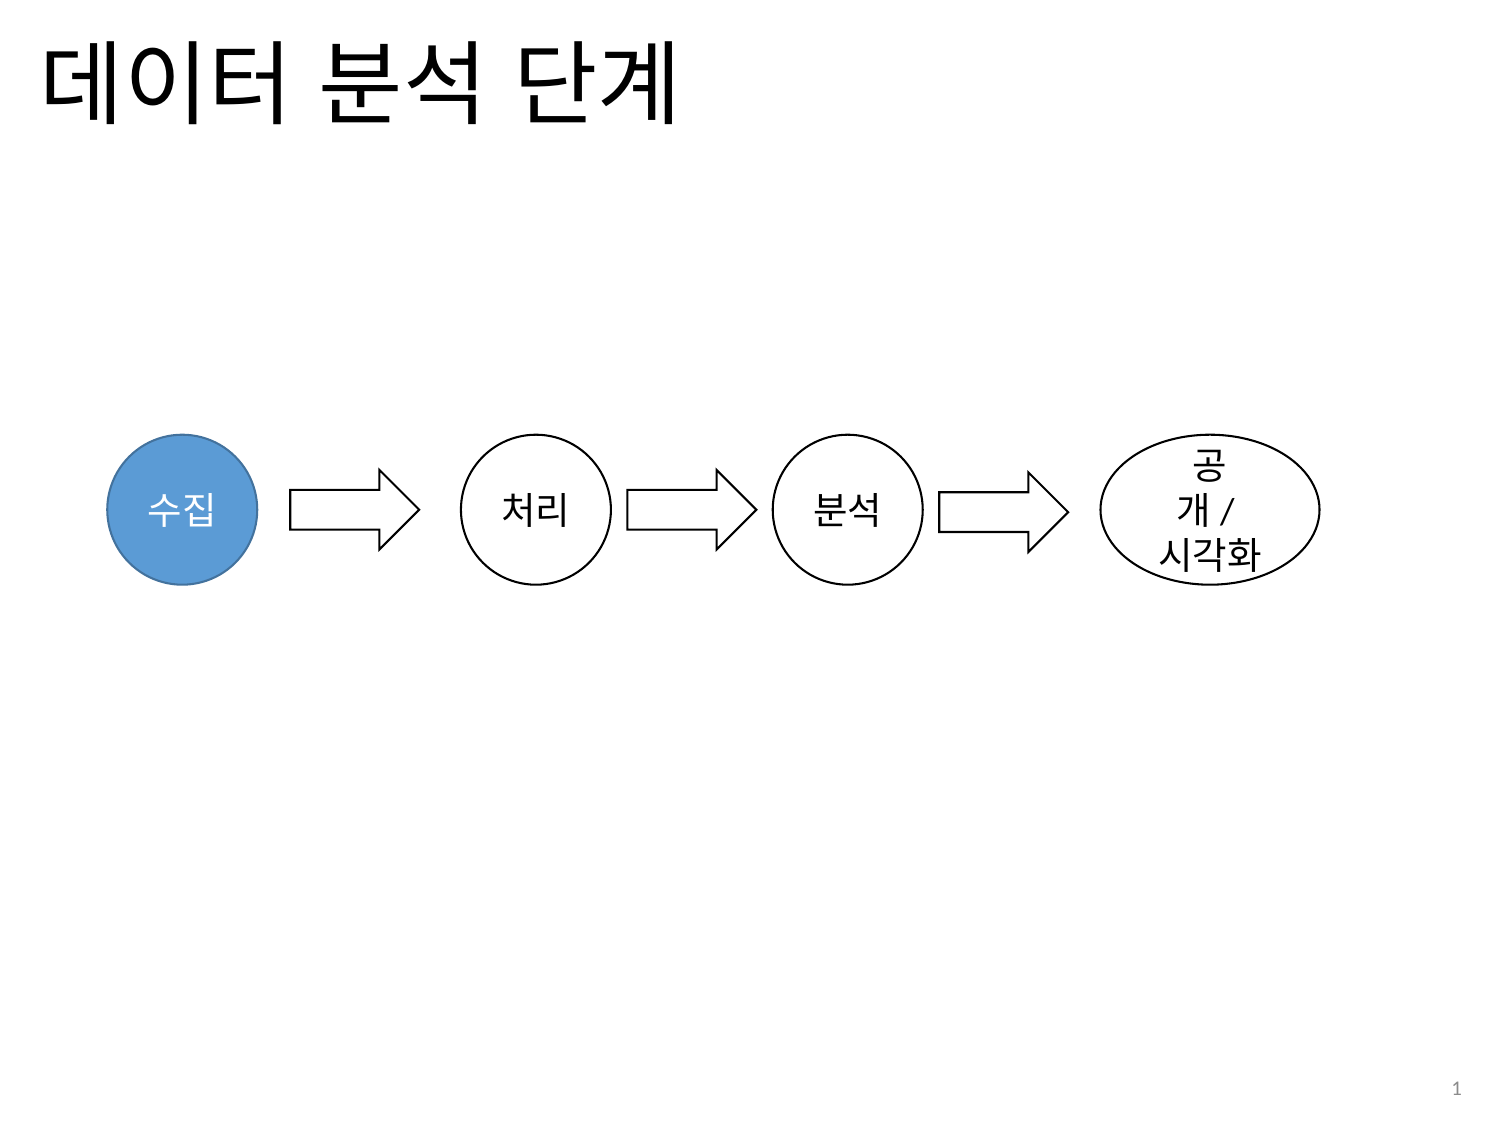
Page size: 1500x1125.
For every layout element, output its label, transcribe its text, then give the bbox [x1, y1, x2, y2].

text_box [289, 467, 421, 552]
text_box [938, 469, 1070, 555]
text_box 공개/시각화 [1099, 433, 1321, 586]
text_box [626, 467, 758, 552]
text_box 처리 [459, 433, 612, 586]
text_box 수집 [106, 433, 259, 586]
title 데이터 분석 단계 [24, 17, 1477, 159]
text_box 분석 [771, 433, 924, 586]
slide_number 1 [1347, 1067, 1477, 1108]
